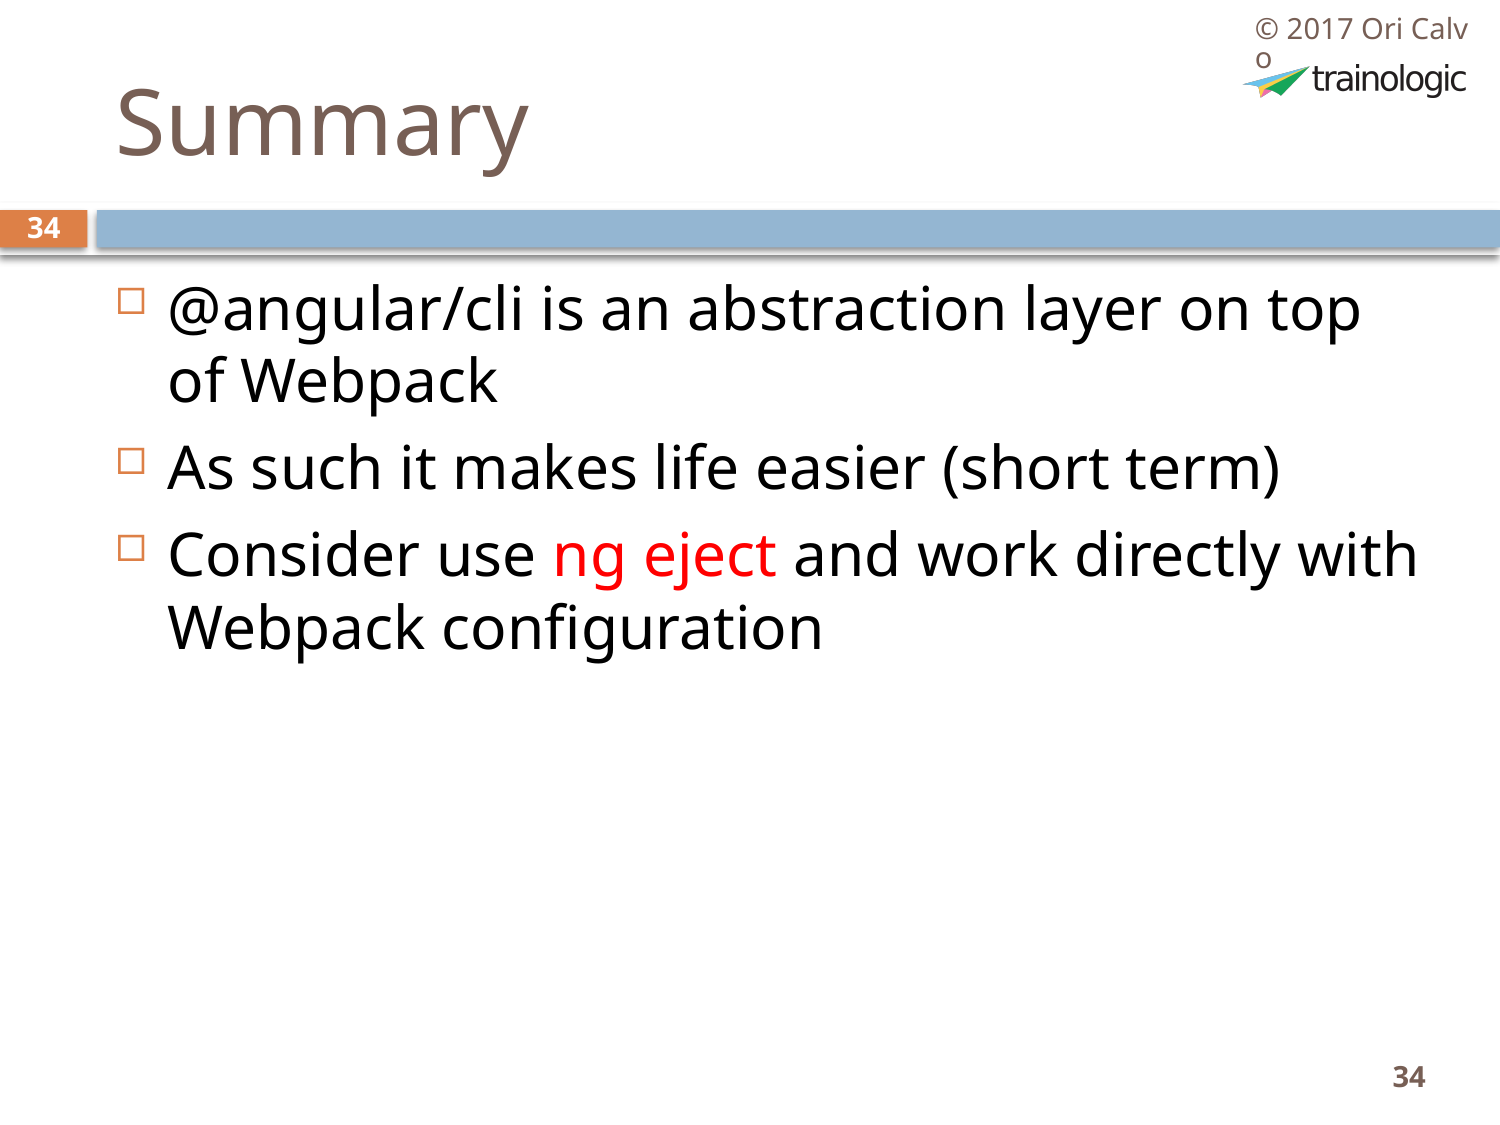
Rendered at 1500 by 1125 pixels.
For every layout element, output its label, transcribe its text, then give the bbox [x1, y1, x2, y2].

picture [1438, 64, 1466, 98]
footer © 2017 Ori Calvo [1240, 0, 1500, 60]
slide_number 34 [0, 208, 88, 249]
list @angular/cli is an abstraction layer on top of Webpack As such it makes life easier (short term) Consider use ng eject and work directly with Webpack configuration [100, 262, 1438, 1000]
title Summary [100, 37, 1438, 200]
